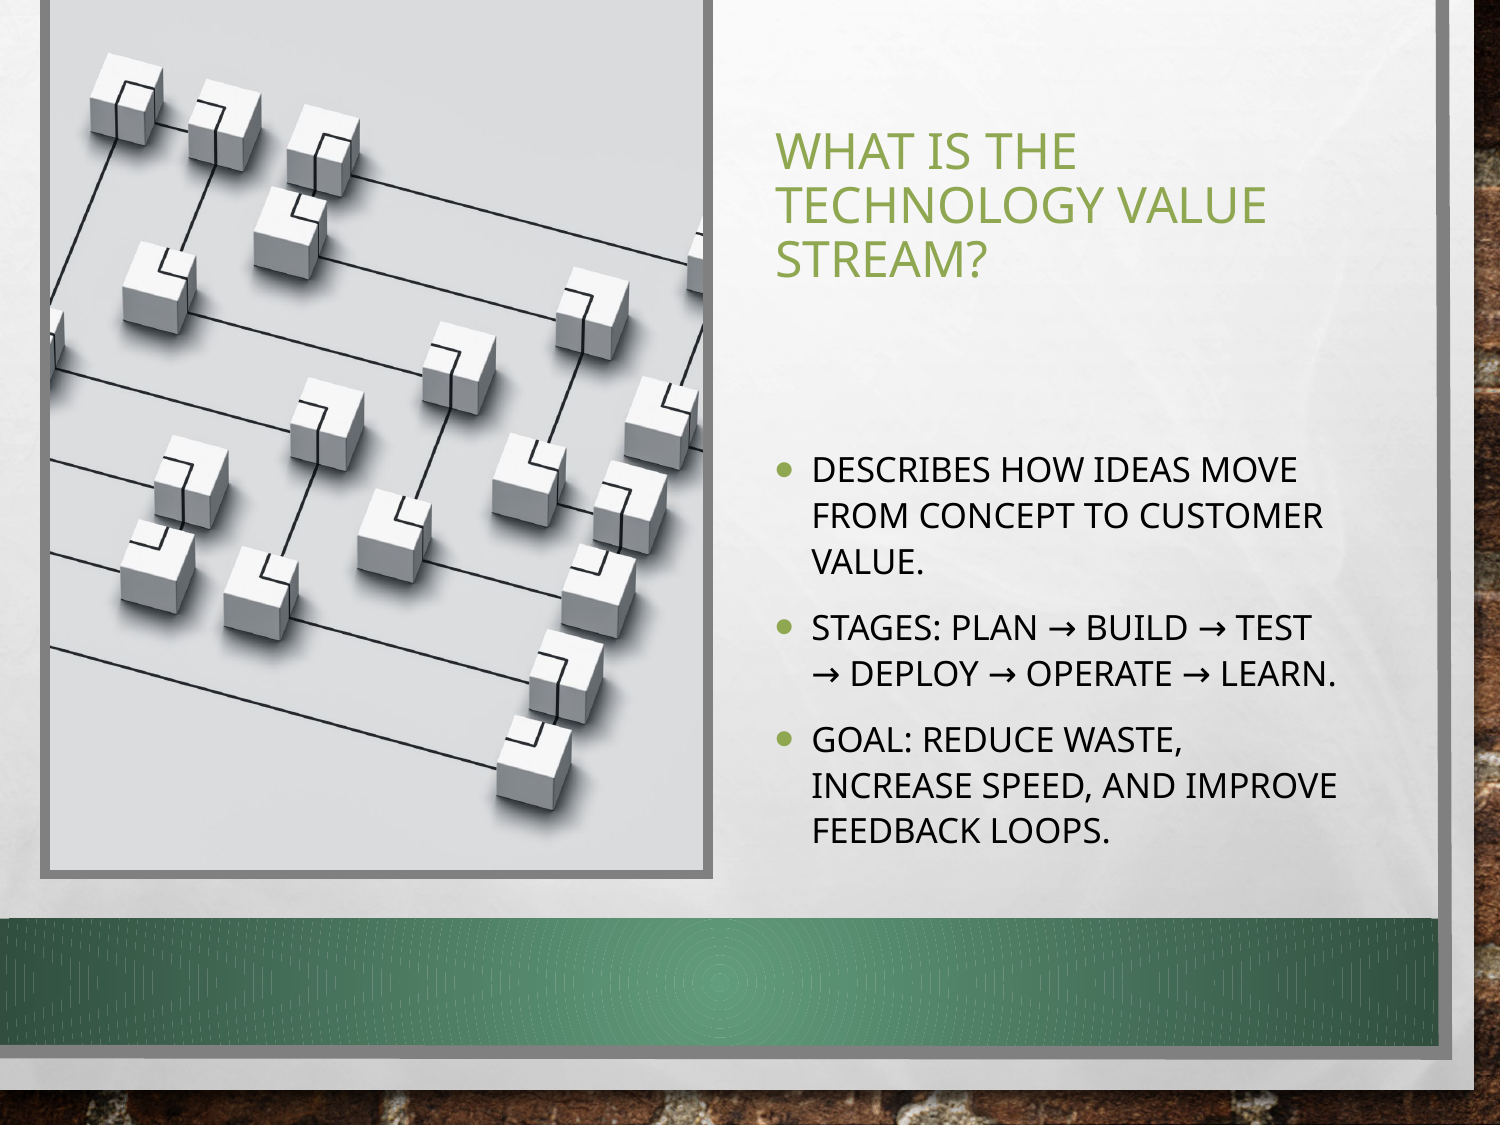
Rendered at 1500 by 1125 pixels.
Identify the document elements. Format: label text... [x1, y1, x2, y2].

picture [0, 0, 1500, 1125]
title What Is the Technology Value Stream? [760, 112, 1364, 302]
list Describes how ideas move from concept to customer value. Stages: plan → build → test → deploy → operate → learn. Goal: reduce waste, increase speed, and improve feedback loops. [759, 351, 1364, 882]
picture [49, 0, 704, 870]
